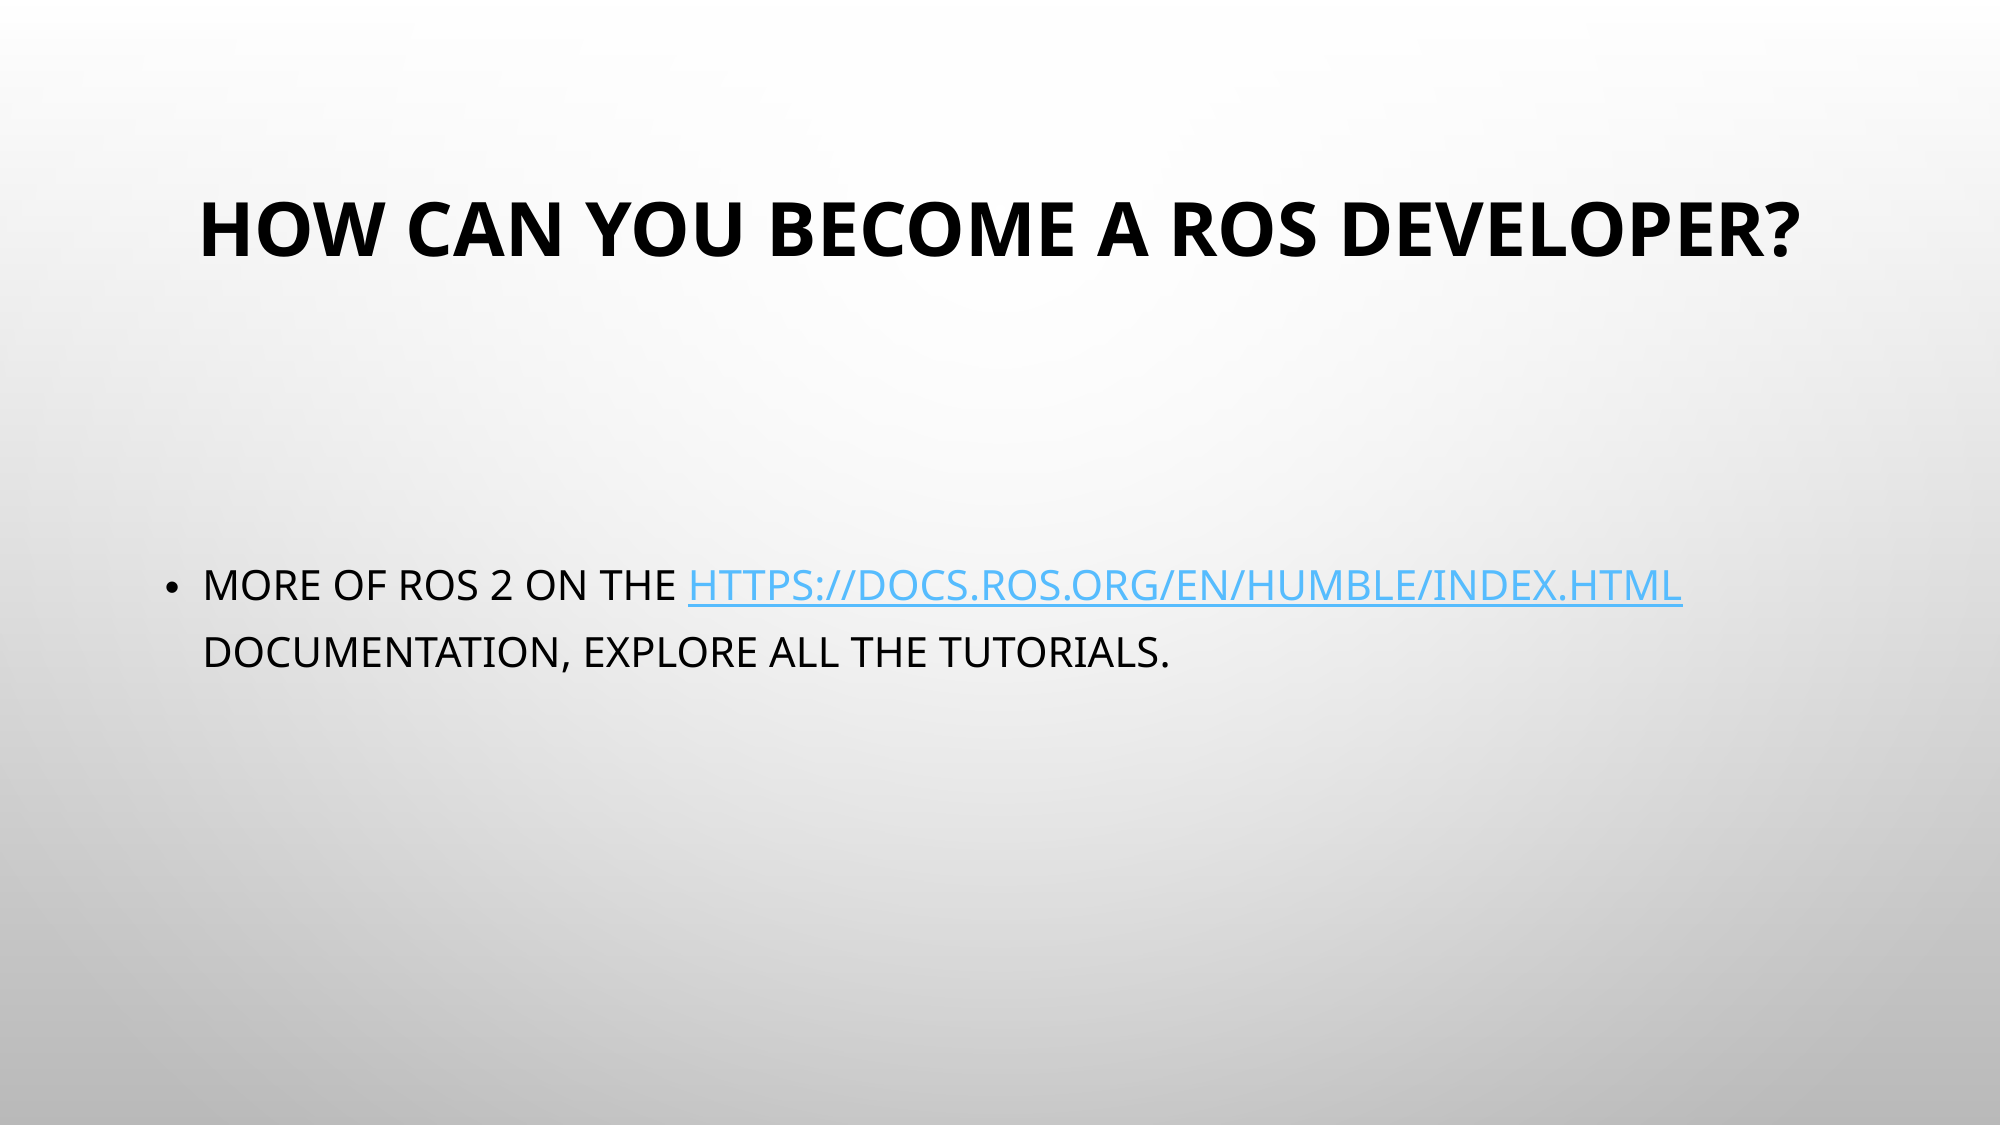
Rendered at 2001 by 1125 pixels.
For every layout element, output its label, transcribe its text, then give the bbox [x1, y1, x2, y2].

picture [0, 0, 2000, 1125]
title HOW CAN YOU BECOME A ROS DEVELOPER? [149, 101, 1851, 364]
list MORE OF ROS 2 ON THE https://docs.ros.org/en/humble/index.html DOCUMENTATION, EXPLORE ALL THE TUTORIALS. [149, 388, 1851, 950]
